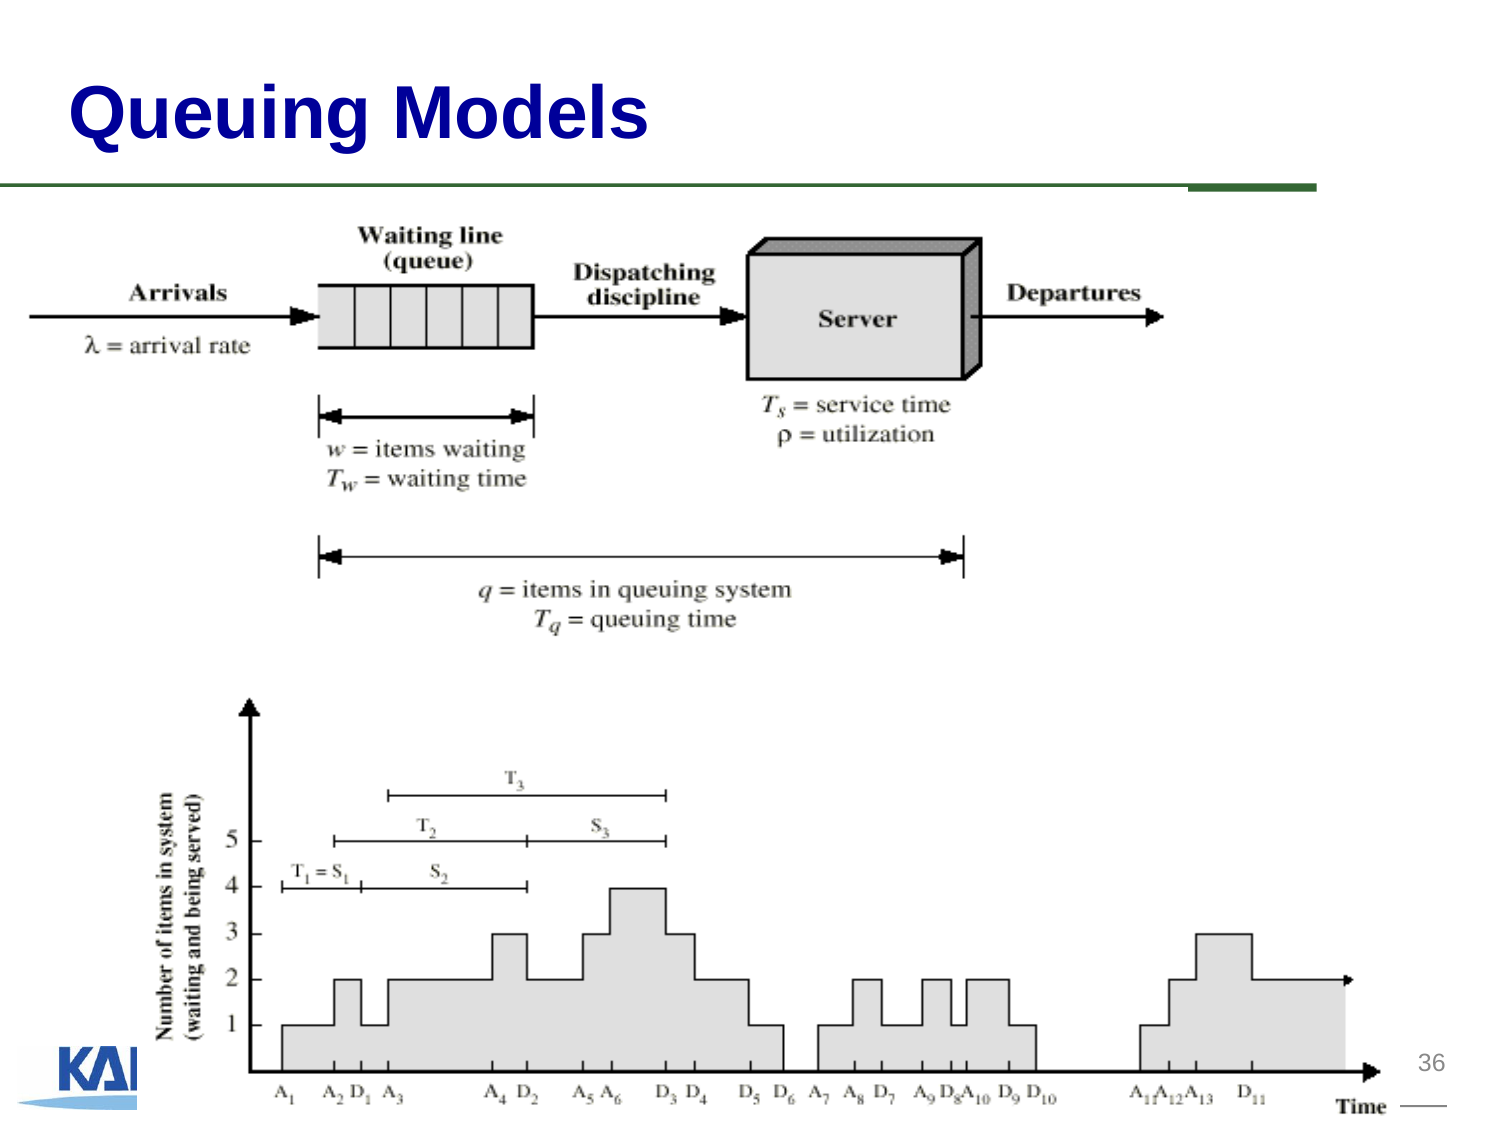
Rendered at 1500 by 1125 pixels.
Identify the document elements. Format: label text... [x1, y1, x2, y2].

slide_number 36 [1404, 1023, 1461, 1099]
picture [0, 187, 1188, 651]
title Queuing Models [53, 54, 1388, 161]
picture [17, 684, 1401, 1125]
